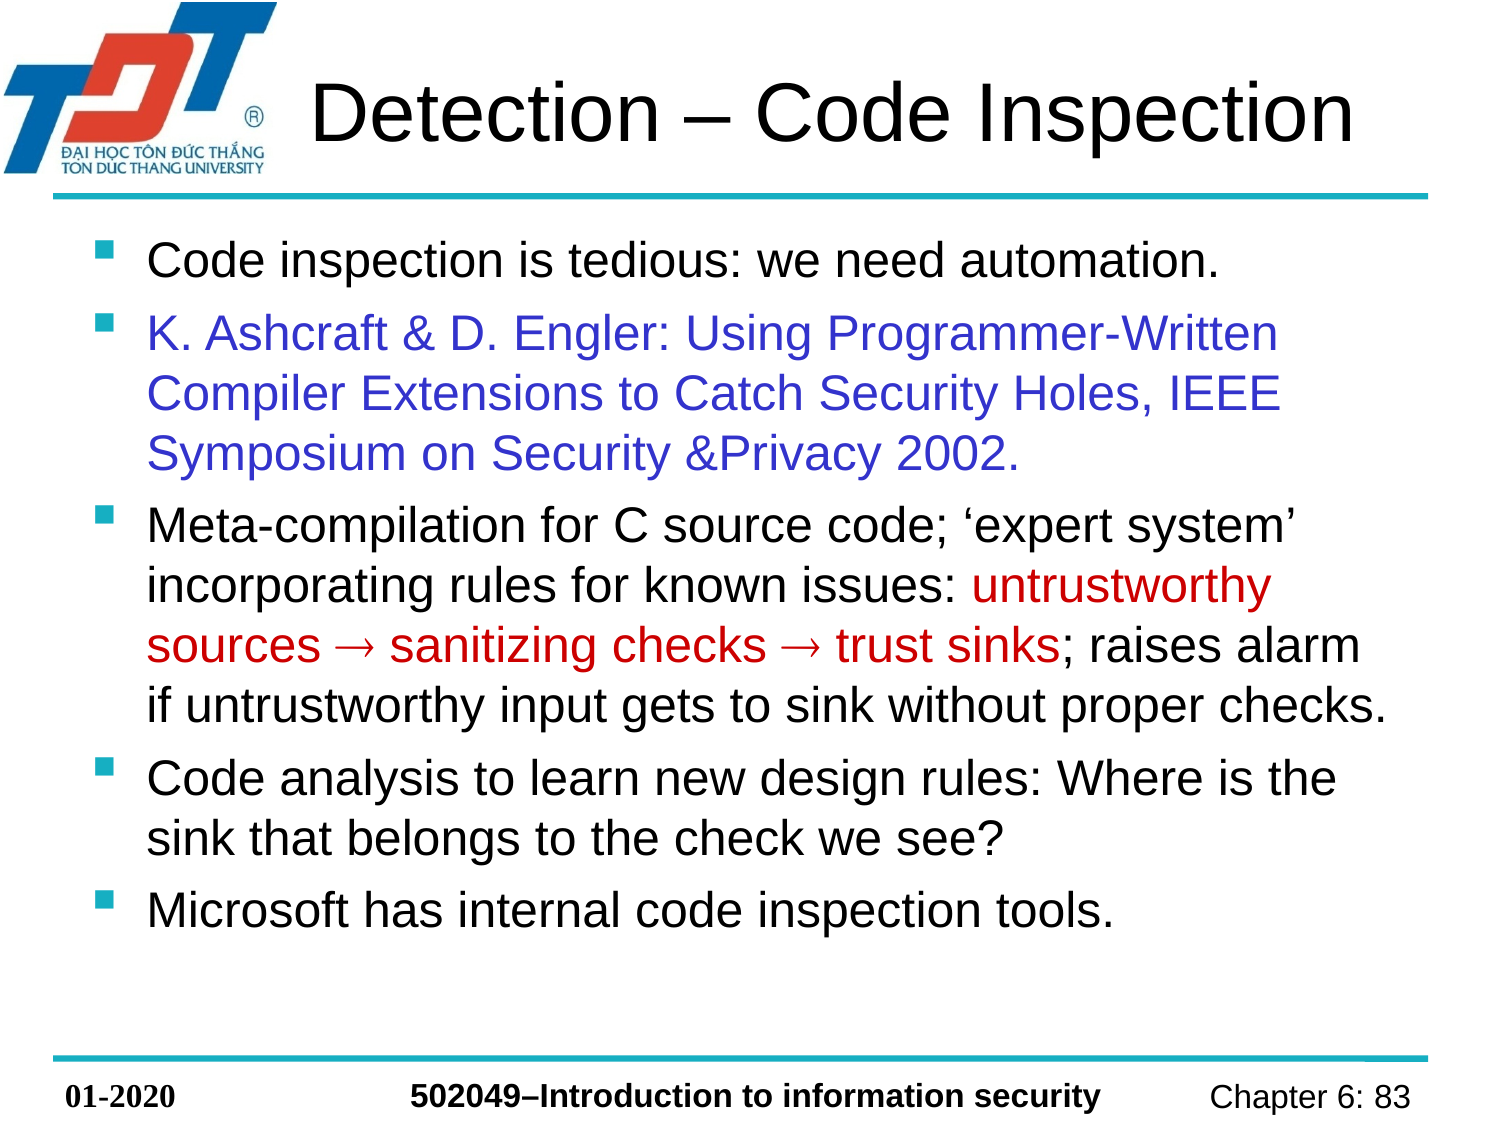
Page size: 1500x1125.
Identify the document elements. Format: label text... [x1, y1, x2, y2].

title Detection – Code Inspection [295, 42, 1500, 173]
picture [3, 2, 277, 174]
list Code inspection is tedious: we need automation. K. Ashcraft & D. Engler: Using Programmer-Written Compiler Extensions to Catch Security Holes, IEEE Symposium on Security &Privacy 2002. Meta-compilation for C source code; ‘expert system’ incorporating rules for known issues: untrustworthy sources  sanitizing checks  trust sinks; raises alarm if untrustworthy input gets to sink without proper checks. Code analysis to learn new design rules: Where is the sink that belongs to the check we see? Microsoft has internal code inspection tools. [75, 220, 1412, 976]
